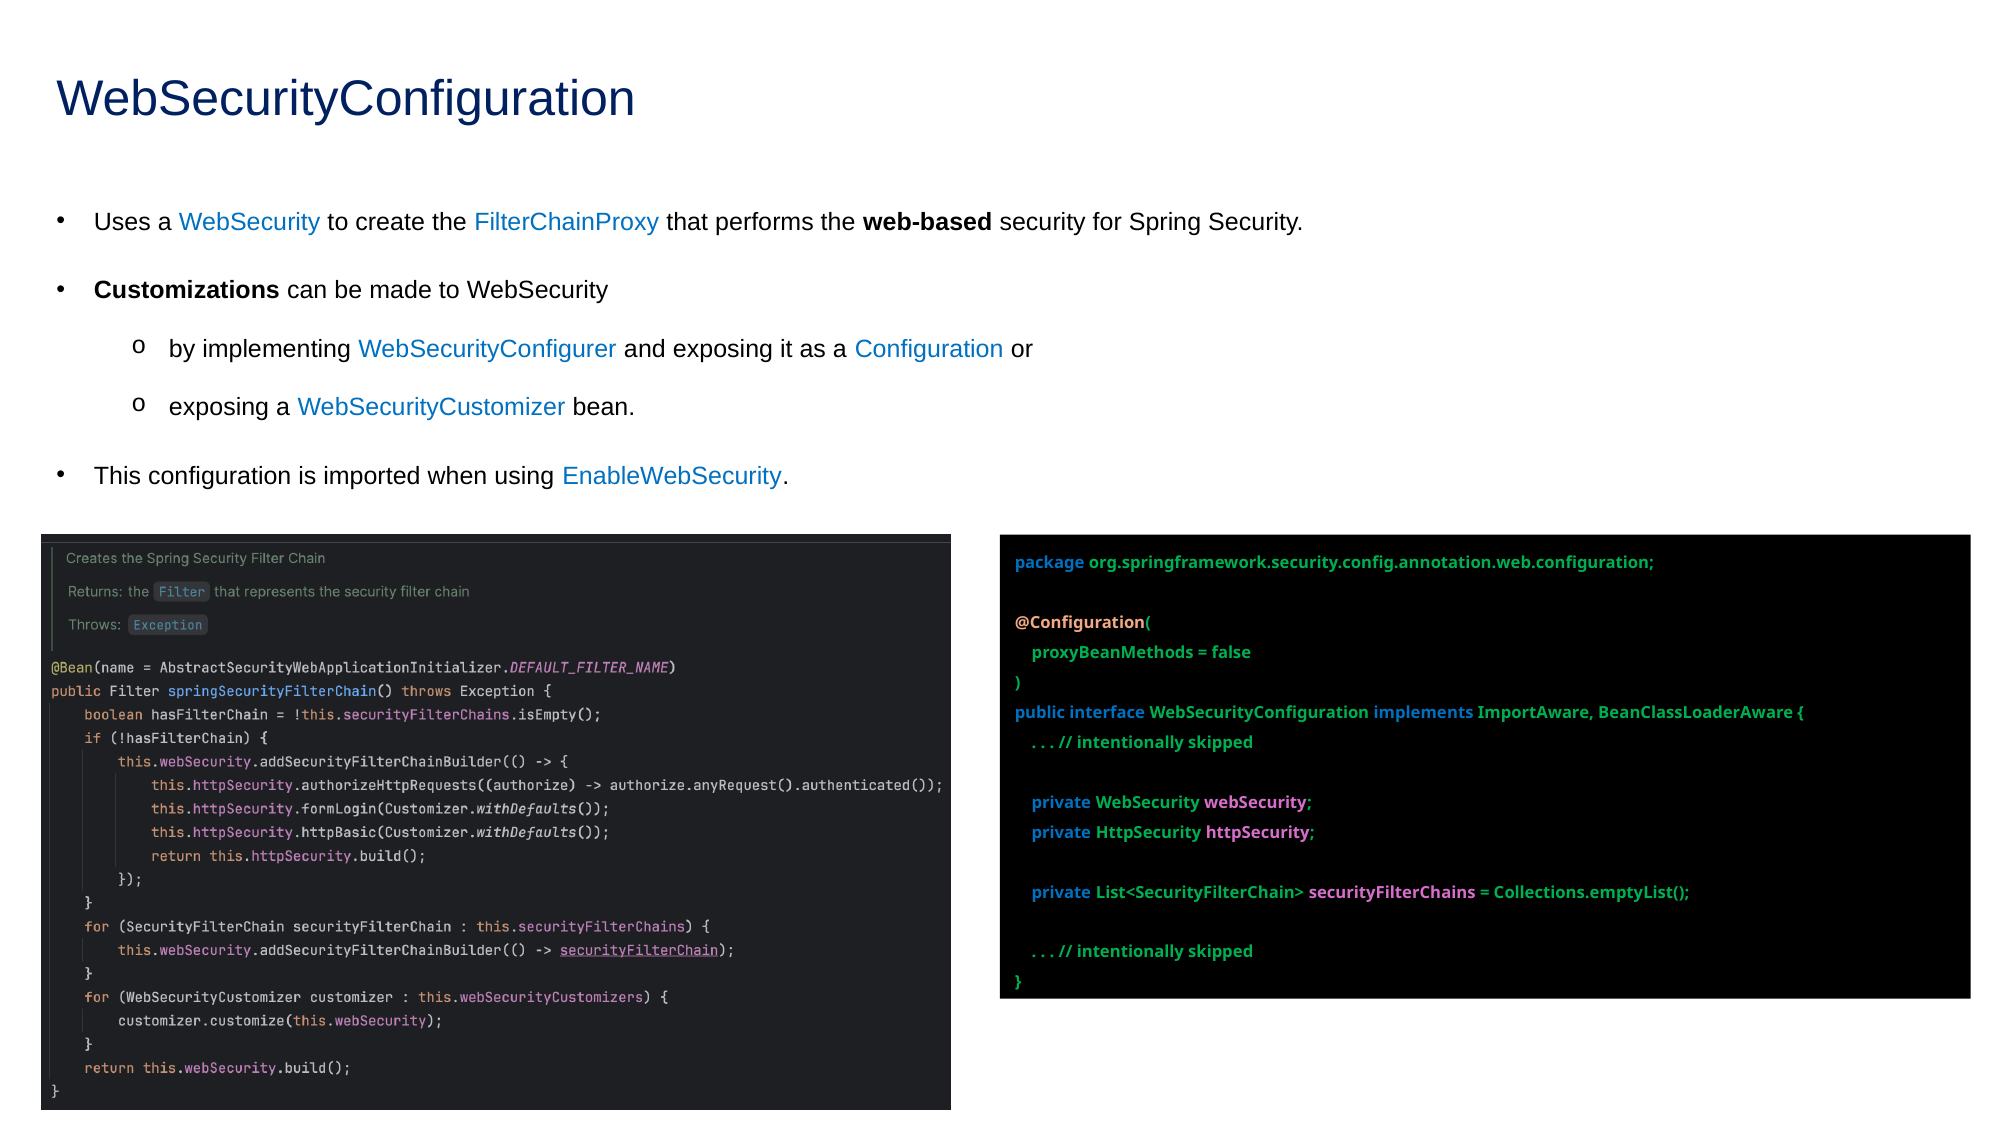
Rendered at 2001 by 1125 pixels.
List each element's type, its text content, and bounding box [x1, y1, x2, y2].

title WebSecurityConfiguration [41, 59, 1971, 140]
text_box package org.springframework.security.config.annotation.web.configuration; @Configuration( proxyBeanMethods = false ) public interface WebSecurityConfiguration implements ImportAware, BeanClassLoaderAware { . . . // intentionally skipped private WebSecurity webSecurity; private HttpSecurity httpSecurity; private List<SecurityFilterChain> securityFilterChains = Collections.emptyList(); . . . // intentionally skipped } [999, 534, 1971, 999]
list Uses a WebSecurity to create the FilterChainProxy that performs the web-based security for Spring Security. Customizations can be made to WebSecurity by implementing WebSecurityConfigurer and exposing it as a Configuration or exposing a WebSecurityCustomizer bean. This configuration is imported when using EnableWebSecurity. [41, 179, 1971, 518]
picture [40, 534, 952, 1110]
